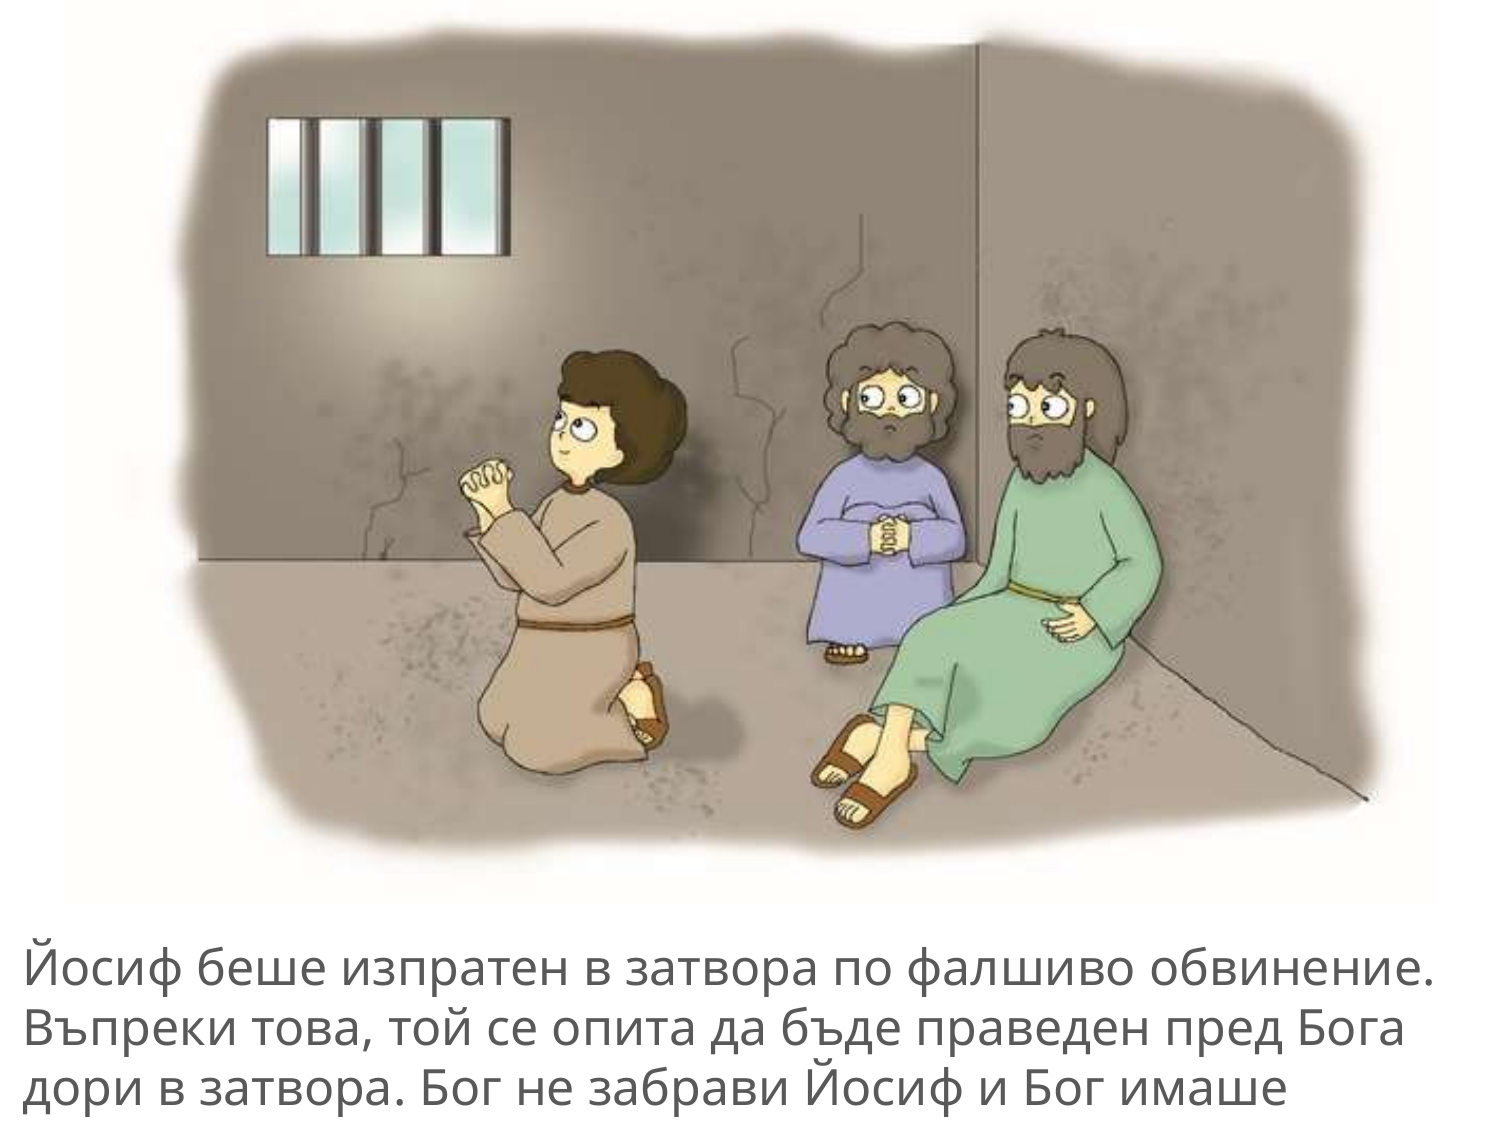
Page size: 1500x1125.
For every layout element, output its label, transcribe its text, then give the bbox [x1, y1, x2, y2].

text_box Йосиф беше изпратен в затвора по фалшиво обвинение. Въпреки това, той се опита да бъде праведен пред Бога дори в затвора. Бог не забрави Йосиф и Бог имаше невероятни планове за него. [7, 928, 1493, 1125]
picture [64, 0, 1436, 906]
